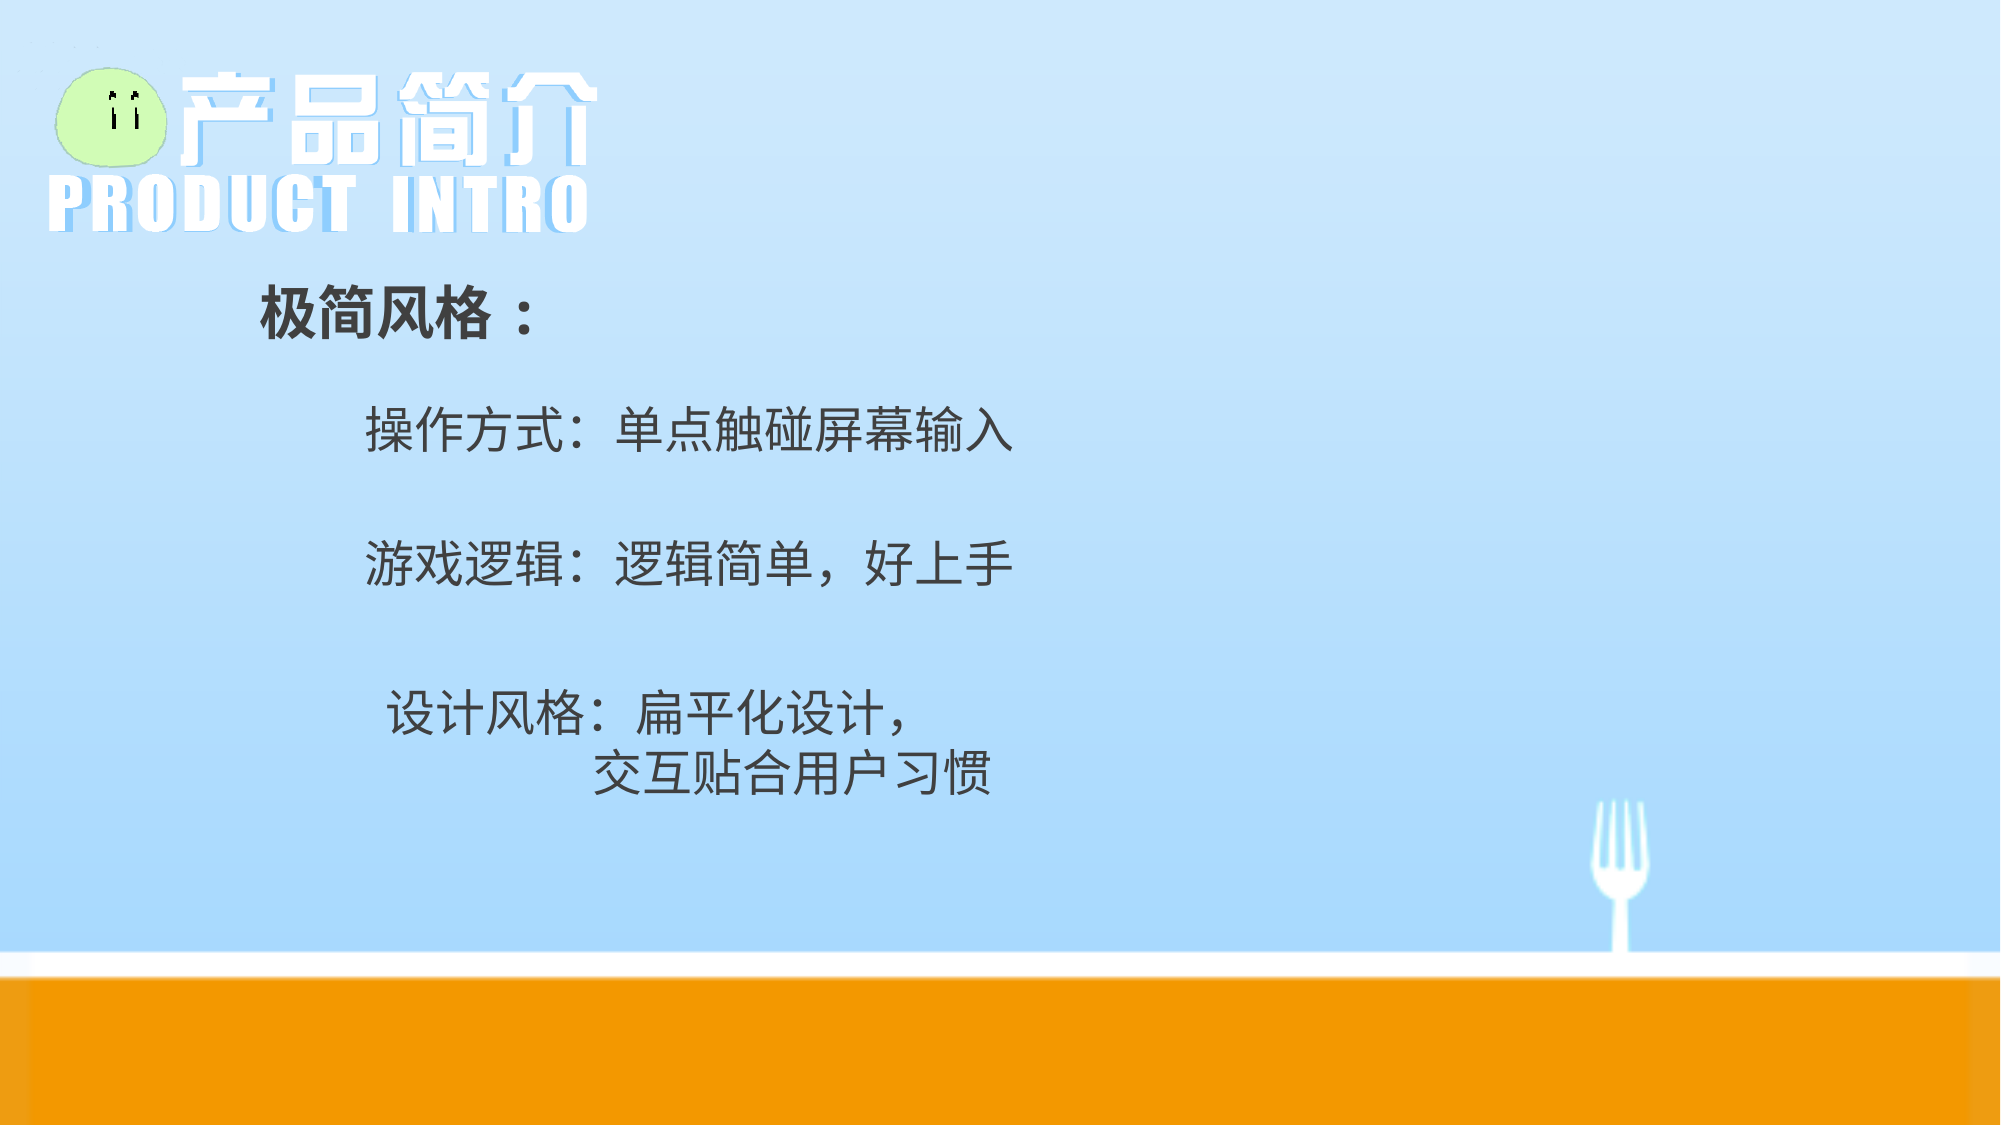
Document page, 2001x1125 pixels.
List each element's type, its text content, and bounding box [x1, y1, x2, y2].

picture [0, 0, 2001, 1125]
text_box 设计风格：扁平化设计， 交互贴合用户习惯 [370, 673, 1008, 809]
text_box 极简风格: [244, 269, 557, 354]
text_box 游戏逻辑：逻辑简单，好上手 [349, 524, 1030, 600]
text_box 操作方式：单点触碰屏幕输入 [349, 391, 1030, 467]
